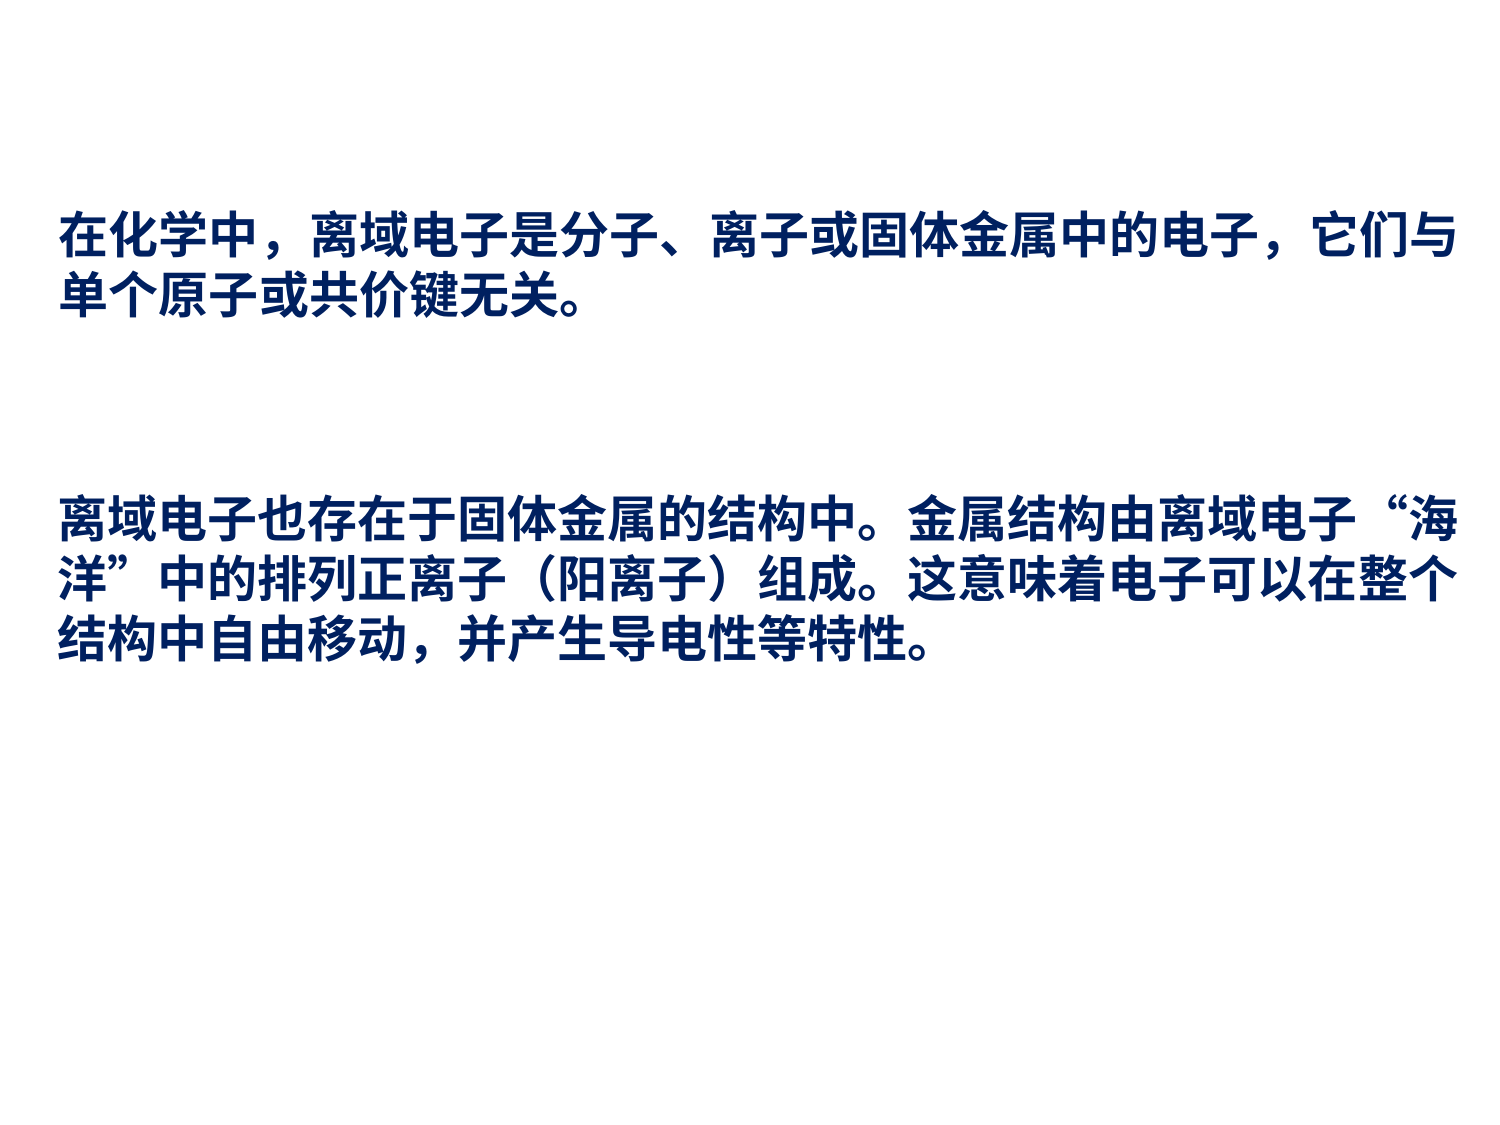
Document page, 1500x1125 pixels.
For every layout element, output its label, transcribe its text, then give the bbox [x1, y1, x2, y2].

text_box 离域电子也存在于固体金属的结构中。金属结构由离域电子“海洋”中的排列正离子（阳离子）组成。这意味着电子可以在整个结构中自由移动，并产生导电性等特性。 [42, 479, 1486, 675]
text_box 在化学中，离域电子是分子、离子或固体金属中的电子，它们与单个原子或共价键无关。 [44, 196, 1487, 331]
